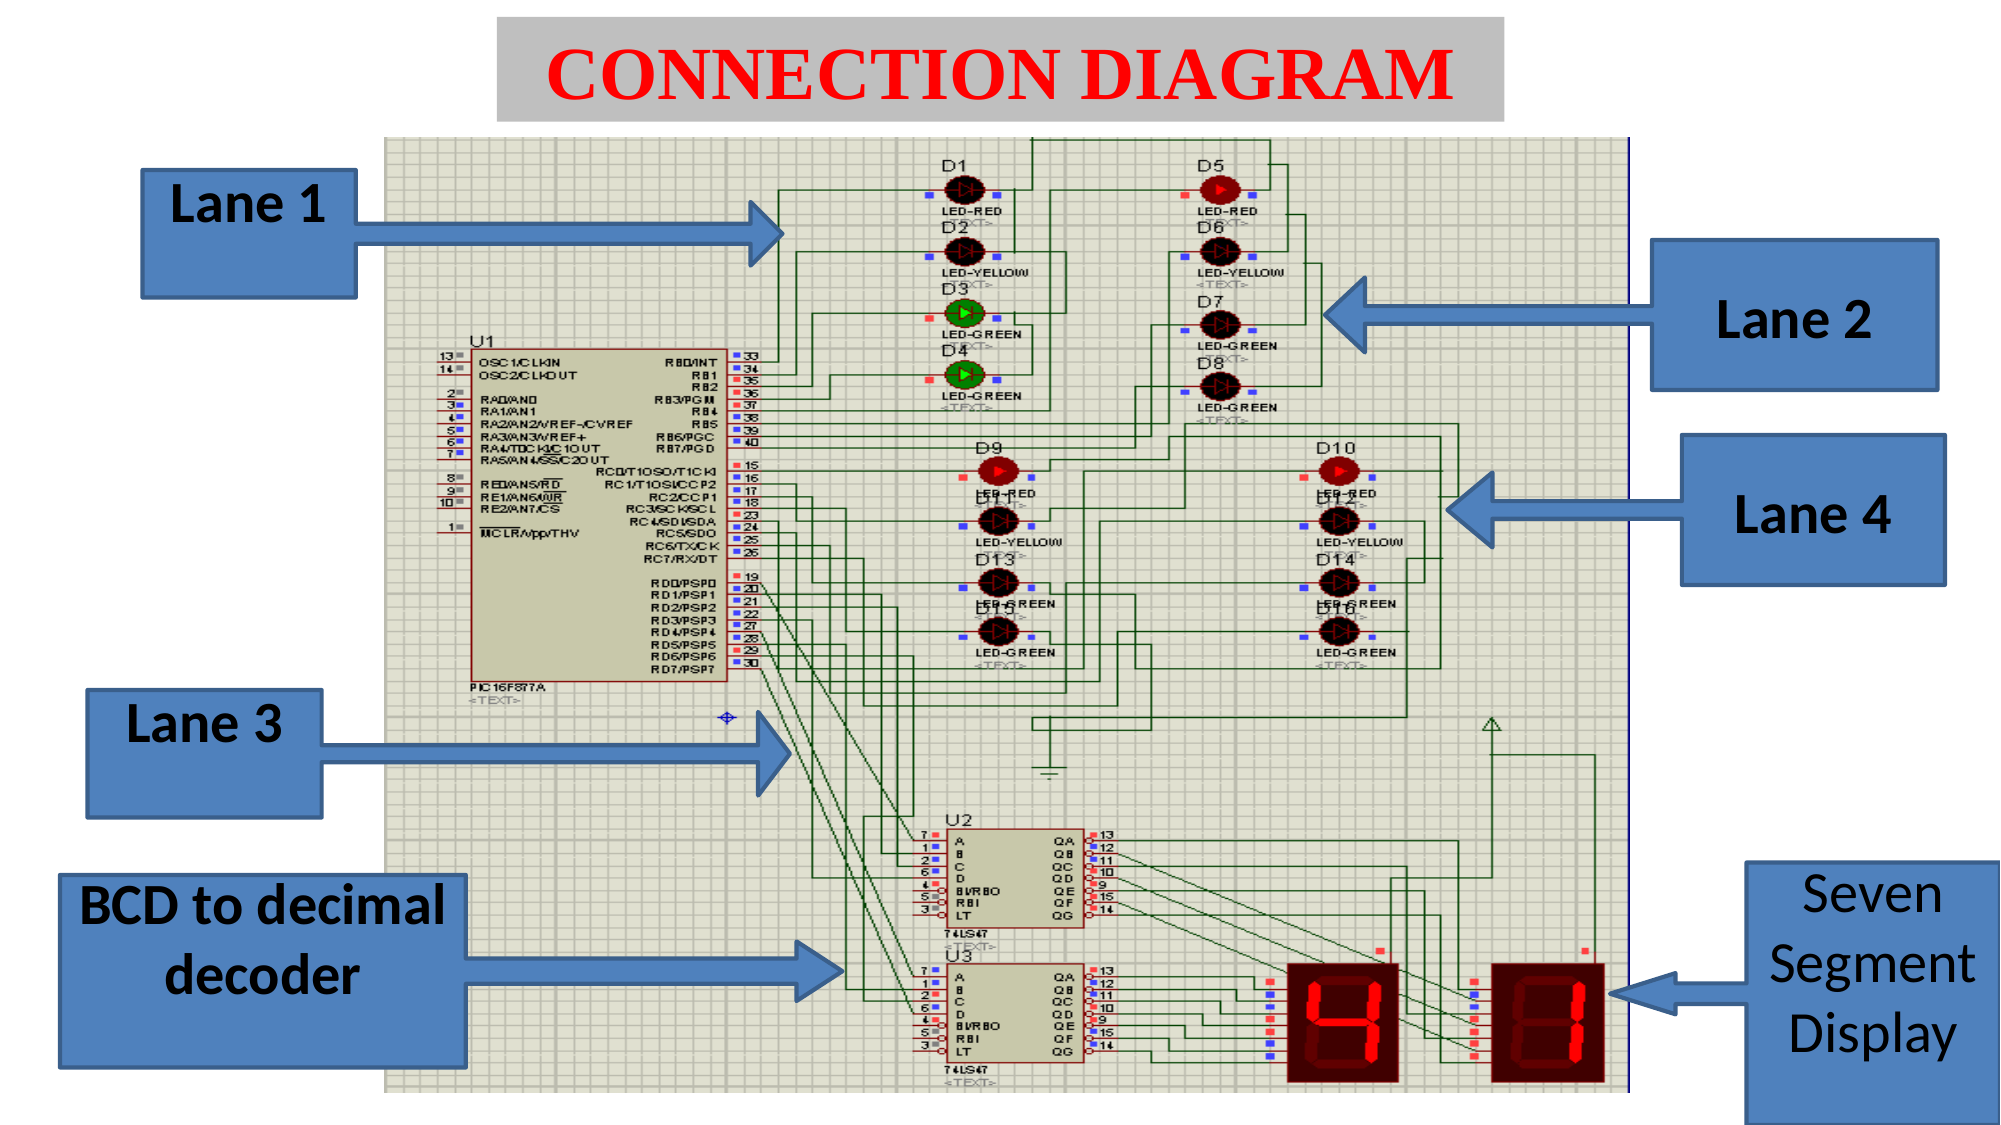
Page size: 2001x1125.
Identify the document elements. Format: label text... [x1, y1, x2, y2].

text_box CONNECTION DIAGRAM [496, 16, 1505, 122]
picture [384, 137, 1631, 1093]
text_box Lane 4 [1635, 432, 1948, 588]
text_box Lane 1 [140, 167, 379, 300]
text_box Lane 2 [1635, 237, 1940, 393]
text_box Lane 3 [85, 687, 379, 820]
text_box Seven Segment Display [1635, 860, 2000, 1125]
text_box BCD to decimal decoder [57, 872, 379, 1070]
